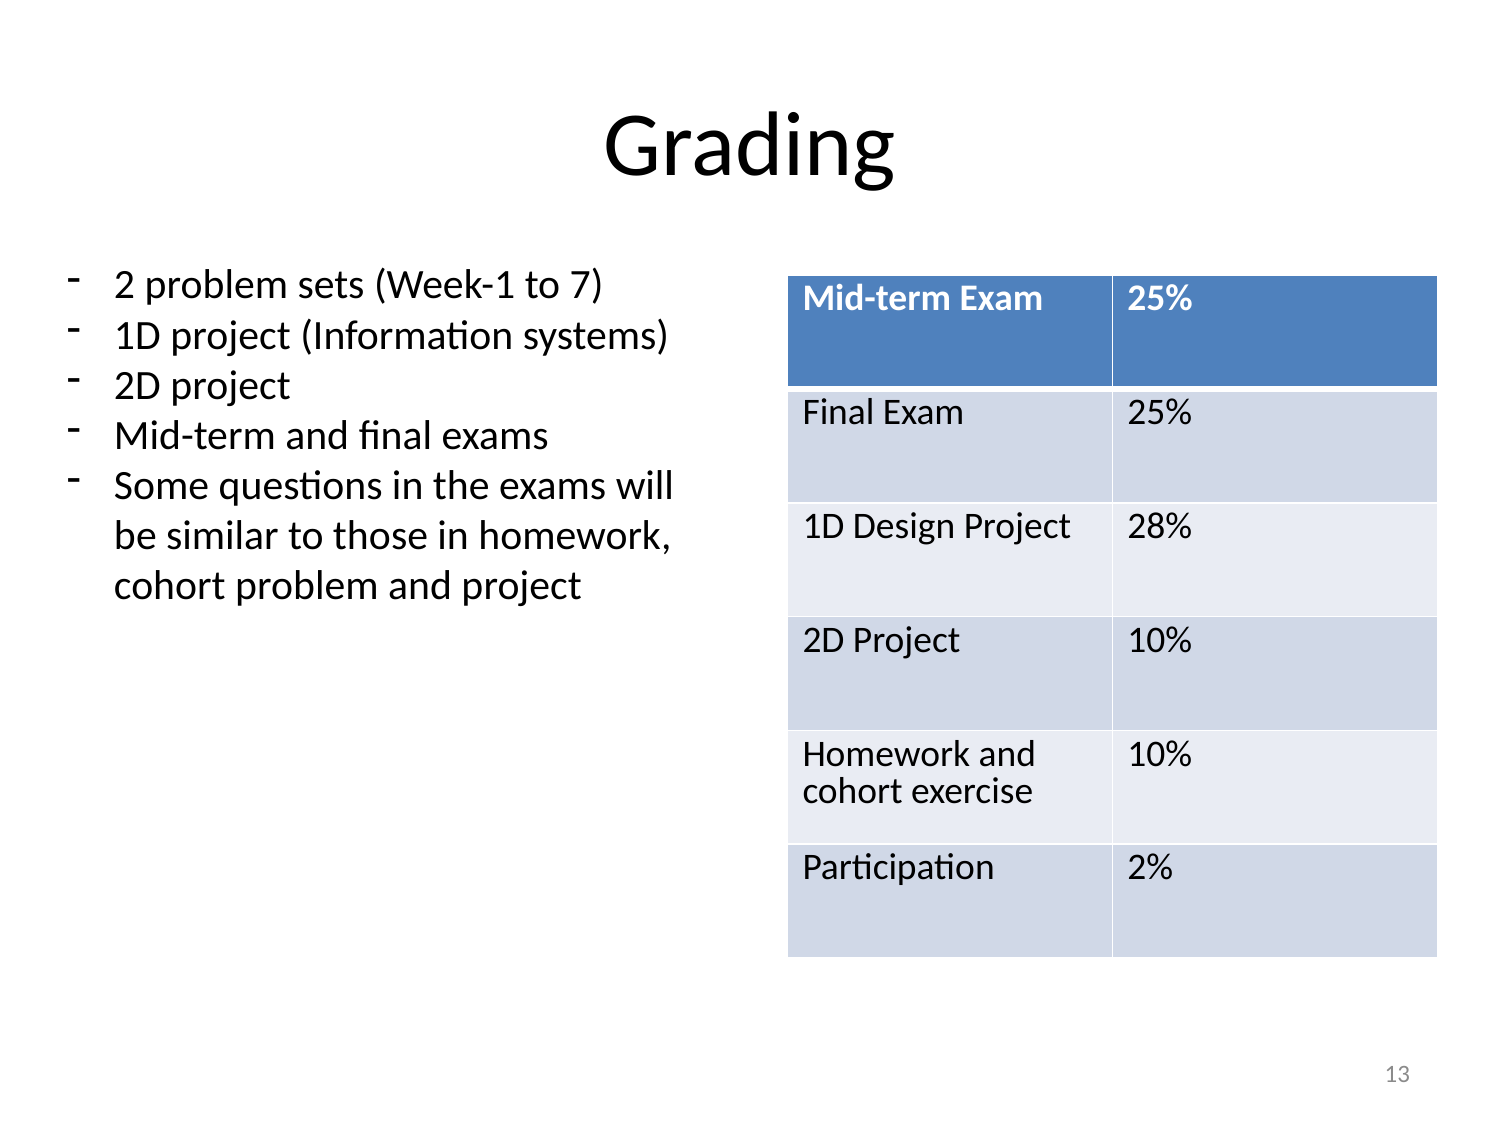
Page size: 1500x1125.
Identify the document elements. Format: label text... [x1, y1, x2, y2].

table_header Mid-term Exam [788, 276, 1112, 386]
table_cell Final Exam [788, 392, 1112, 502]
table_cell 28% [1113, 504, 1437, 616]
slide_number 13 [1074, 1042, 1425, 1103]
table_cell 2% [1113, 845, 1437, 957]
table_cell 2D Project [788, 617, 1112, 730]
text_box 2 problem sets (Week-1 to 7) 1D project (Information systems) 2D project Mid-term and final exams Some questions in the exams will be similar to those in homework, cohort problem and project [52, 249, 740, 715]
table_cell Participation [788, 845, 1112, 957]
table_header 25% [1113, 276, 1437, 386]
table_cell Homework and cohort exercise [788, 731, 1112, 843]
table_cell 25% [1113, 392, 1437, 502]
title Grading [75, 45, 1425, 233]
table_cell 10% [1113, 731, 1437, 843]
table_cell 10% [1113, 617, 1437, 730]
table_cell 1D Design Project [788, 504, 1112, 616]
